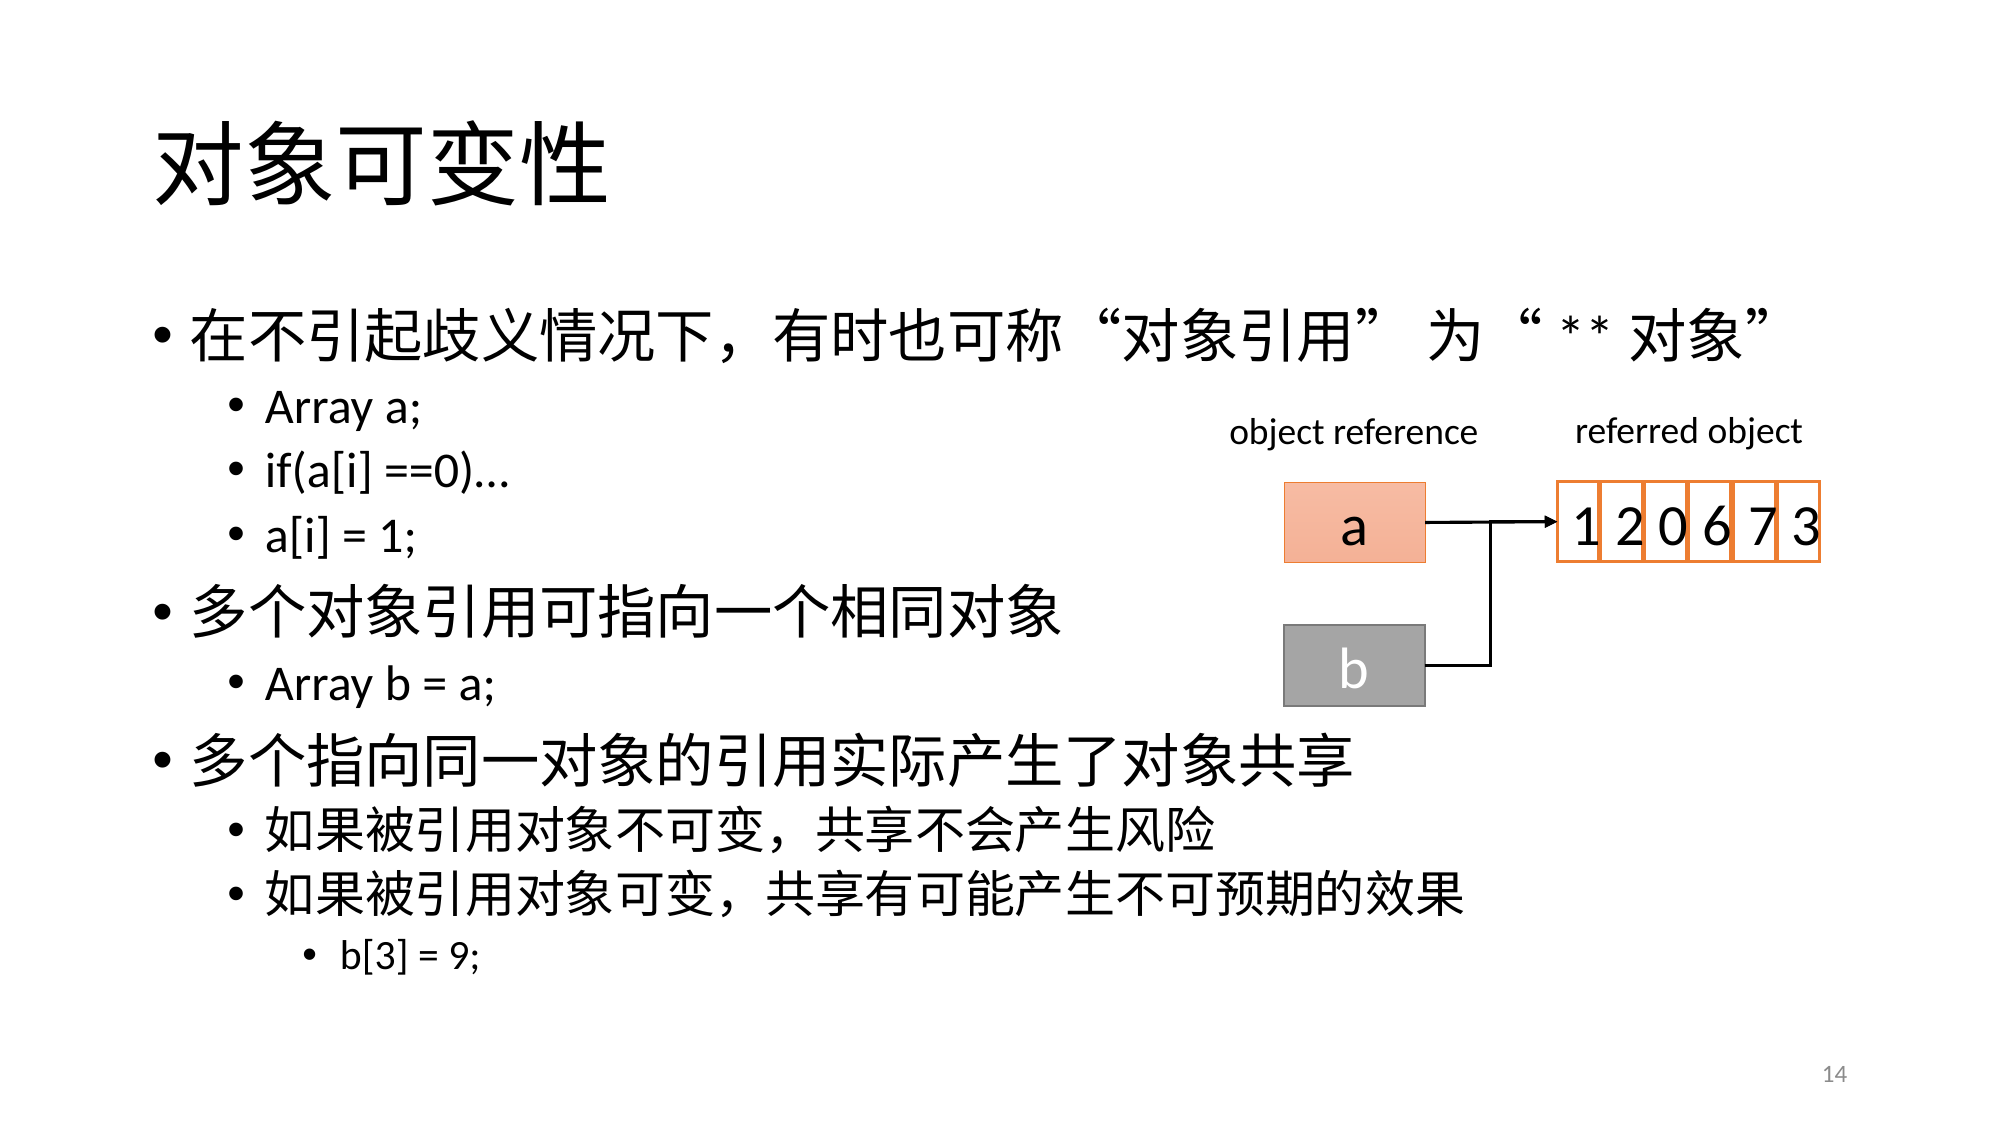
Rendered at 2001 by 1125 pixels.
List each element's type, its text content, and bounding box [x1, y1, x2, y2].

text_box 2 [1599, 480, 1643, 563]
text_box 6 [1687, 480, 1731, 563]
text_box 1 [1556, 480, 1599, 563]
slide_number 14 [1412, 1042, 1863, 1103]
text_box b [1283, 624, 1426, 707]
text_box 7 [1732, 480, 1776, 563]
text_box referred object [1560, 398, 1819, 459]
text_box object reference [1214, 399, 1494, 460]
title 对象可变性 [137, 59, 1863, 278]
list 在不引起歧义情况下，有时也可称“对象引用” 为“**对象” Array a; if(a[i] ==0)… a[i] = 1; 多个对象引用可指向一个相同对象 Array b = a; 多个指向同一对象的引用实际产生了对象共享 如果被引用对象不可变，共享不会产生风险 如果被引用对象可变，共享有可能产生不可预期的效果 b[3] = 9; [137, 299, 1863, 1014]
text_box 0 [1643, 480, 1687, 563]
text_box 3 [1776, 480, 1820, 563]
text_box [1424, 521, 1558, 666]
text_box a [1284, 482, 1426, 563]
